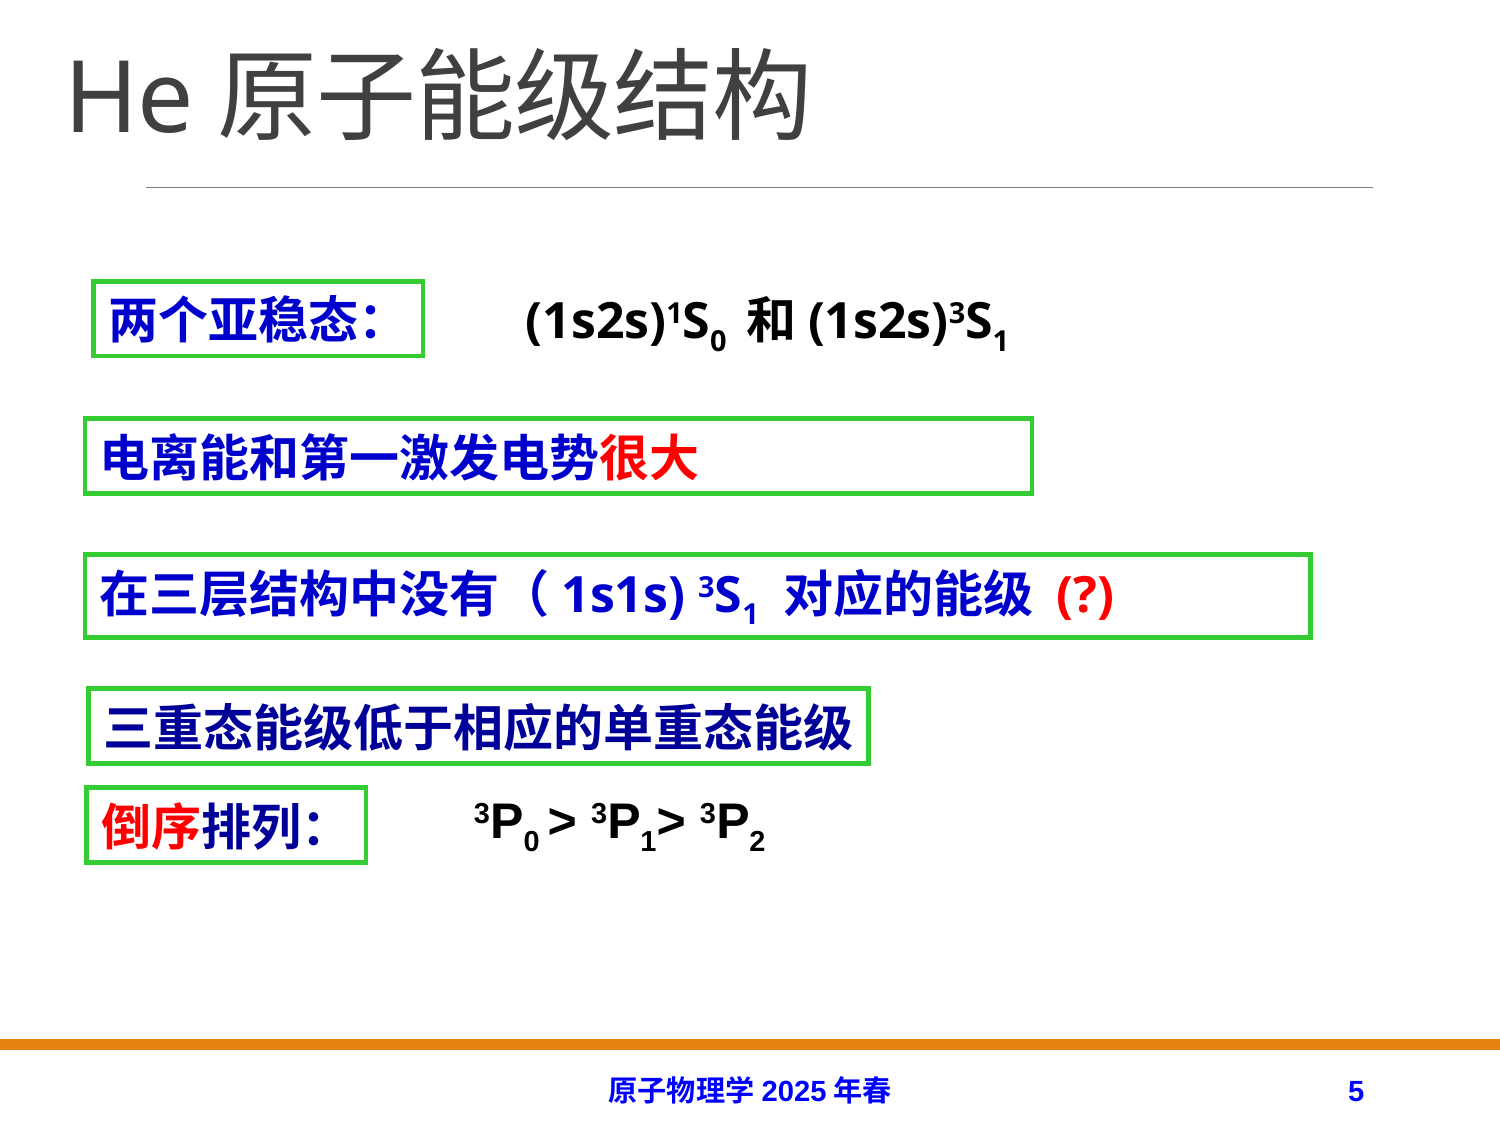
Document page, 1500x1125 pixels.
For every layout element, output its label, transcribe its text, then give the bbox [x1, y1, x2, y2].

text_box 3P0 > 3P1> 3P2 [459, 781, 781, 865]
text_box 在三层结构中没有（1s1s) 3S1 对应的能级 (?) [84, 554, 1311, 638]
text_box 两个亚稳态： [93, 281, 424, 356]
slide_number 5 [1218, 1059, 1380, 1120]
footer 原子物理学2025年春 [453, 1059, 1047, 1120]
text_box 电离能和第一激发电势很大 [84, 418, 1032, 494]
text_box 倒序排列： [86, 787, 367, 863]
text_box 三重态能级低于相应的单重态能级 [88, 688, 869, 764]
text_box (1s2s)1S0 和(1s2s)3S1 [511, 281, 1024, 365]
title He原子能级结构 [49, 7, 1412, 161]
